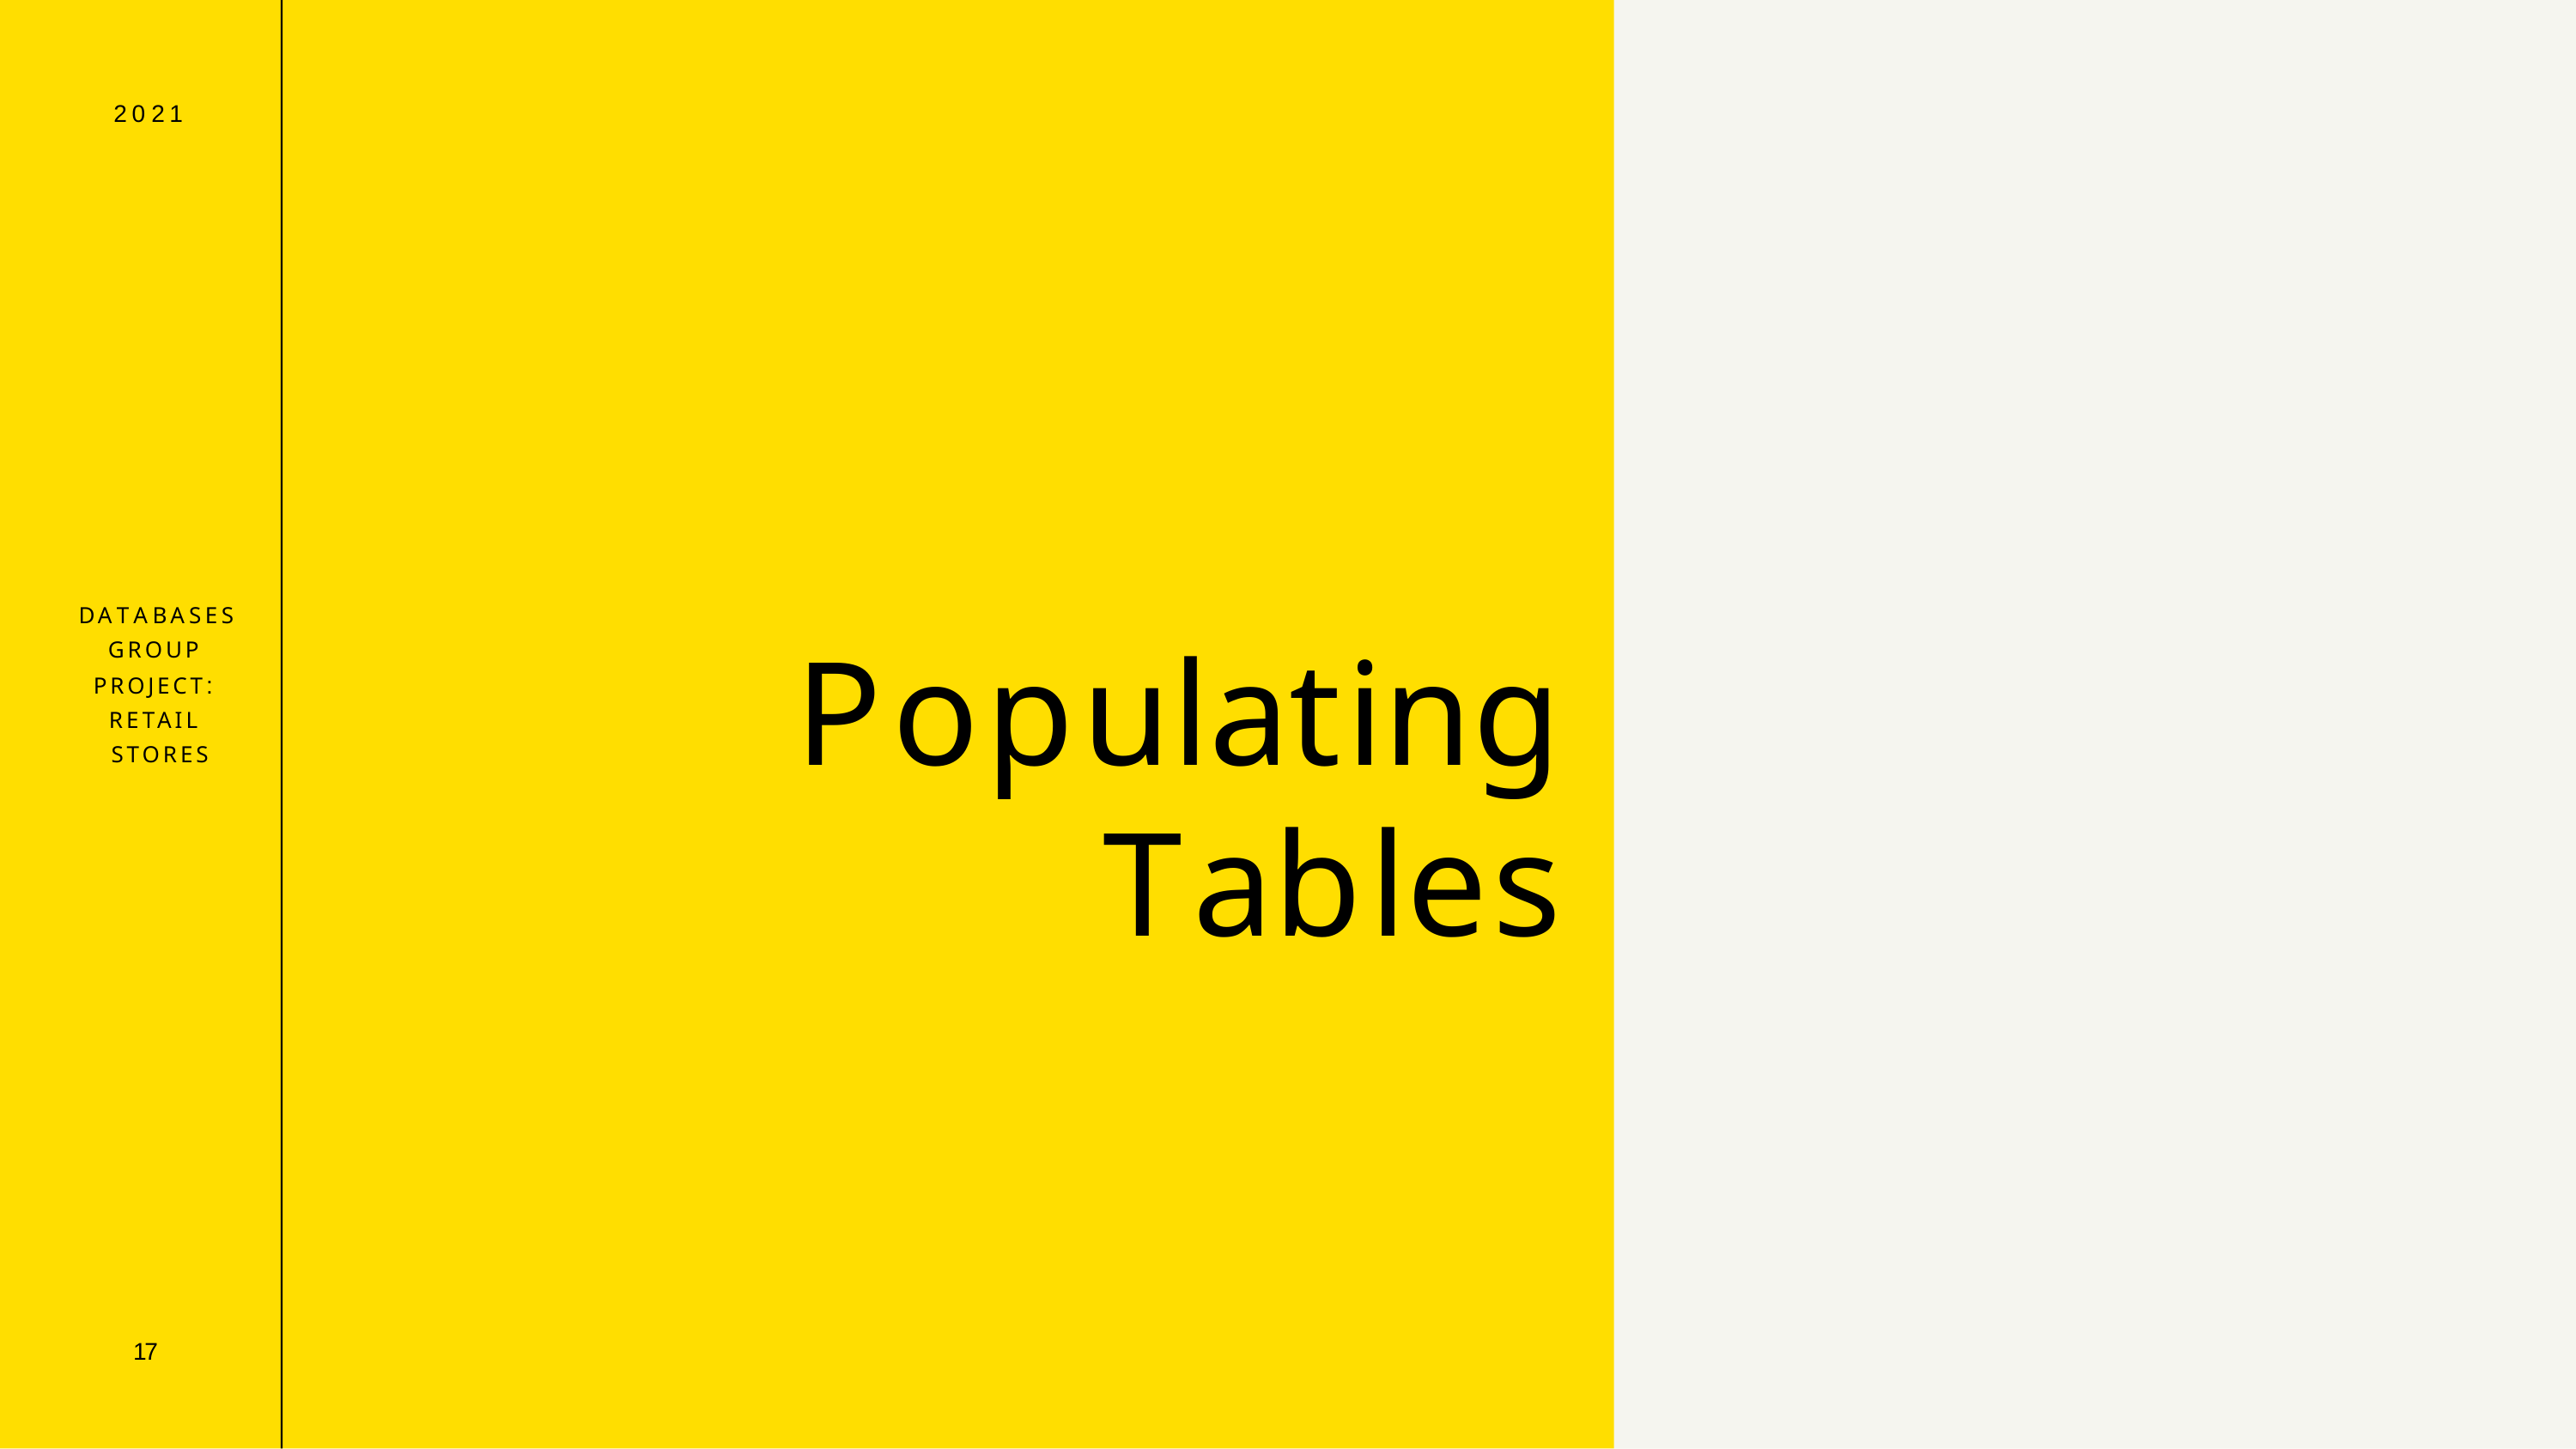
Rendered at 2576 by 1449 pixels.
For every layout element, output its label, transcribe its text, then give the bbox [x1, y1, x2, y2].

text_box Populating Tables [769, 621, 1563, 965]
text_box 2021 [112, 96, 184, 127]
text_box [280, 0, 283, 1449]
text_box DATABASES GROUP PROJECT: RETAIL STORES [71, 591, 247, 767]
text_box 17 [127, 1339, 168, 1366]
